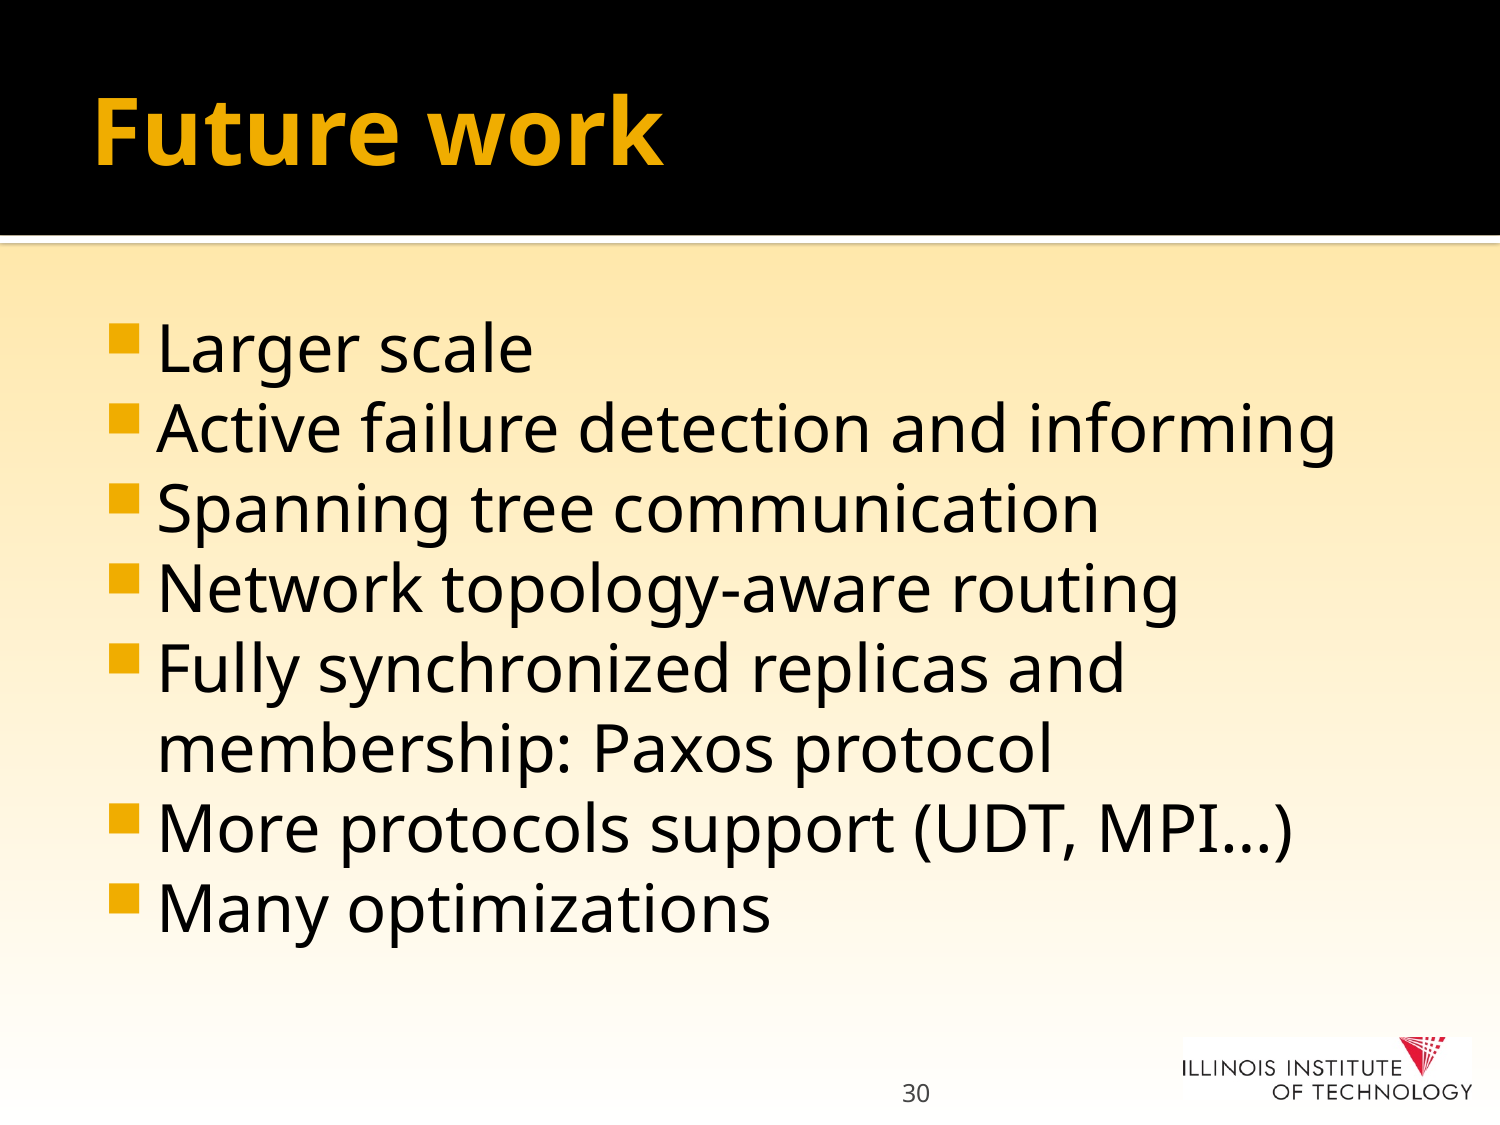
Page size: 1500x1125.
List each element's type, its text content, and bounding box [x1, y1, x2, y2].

title Future work [75, 25, 1425, 231]
slide_number 30 [825, 1067, 946, 1113]
picture [1183, 1037, 1472, 1100]
list Larger scale Active failure detection and informing Spanning tree communication Network topology-aware routing Fully synchronized replicas and membership: Paxos protocol More protocols support (UDT, MPI…) Many optimizations [75, 291, 1425, 1050]
